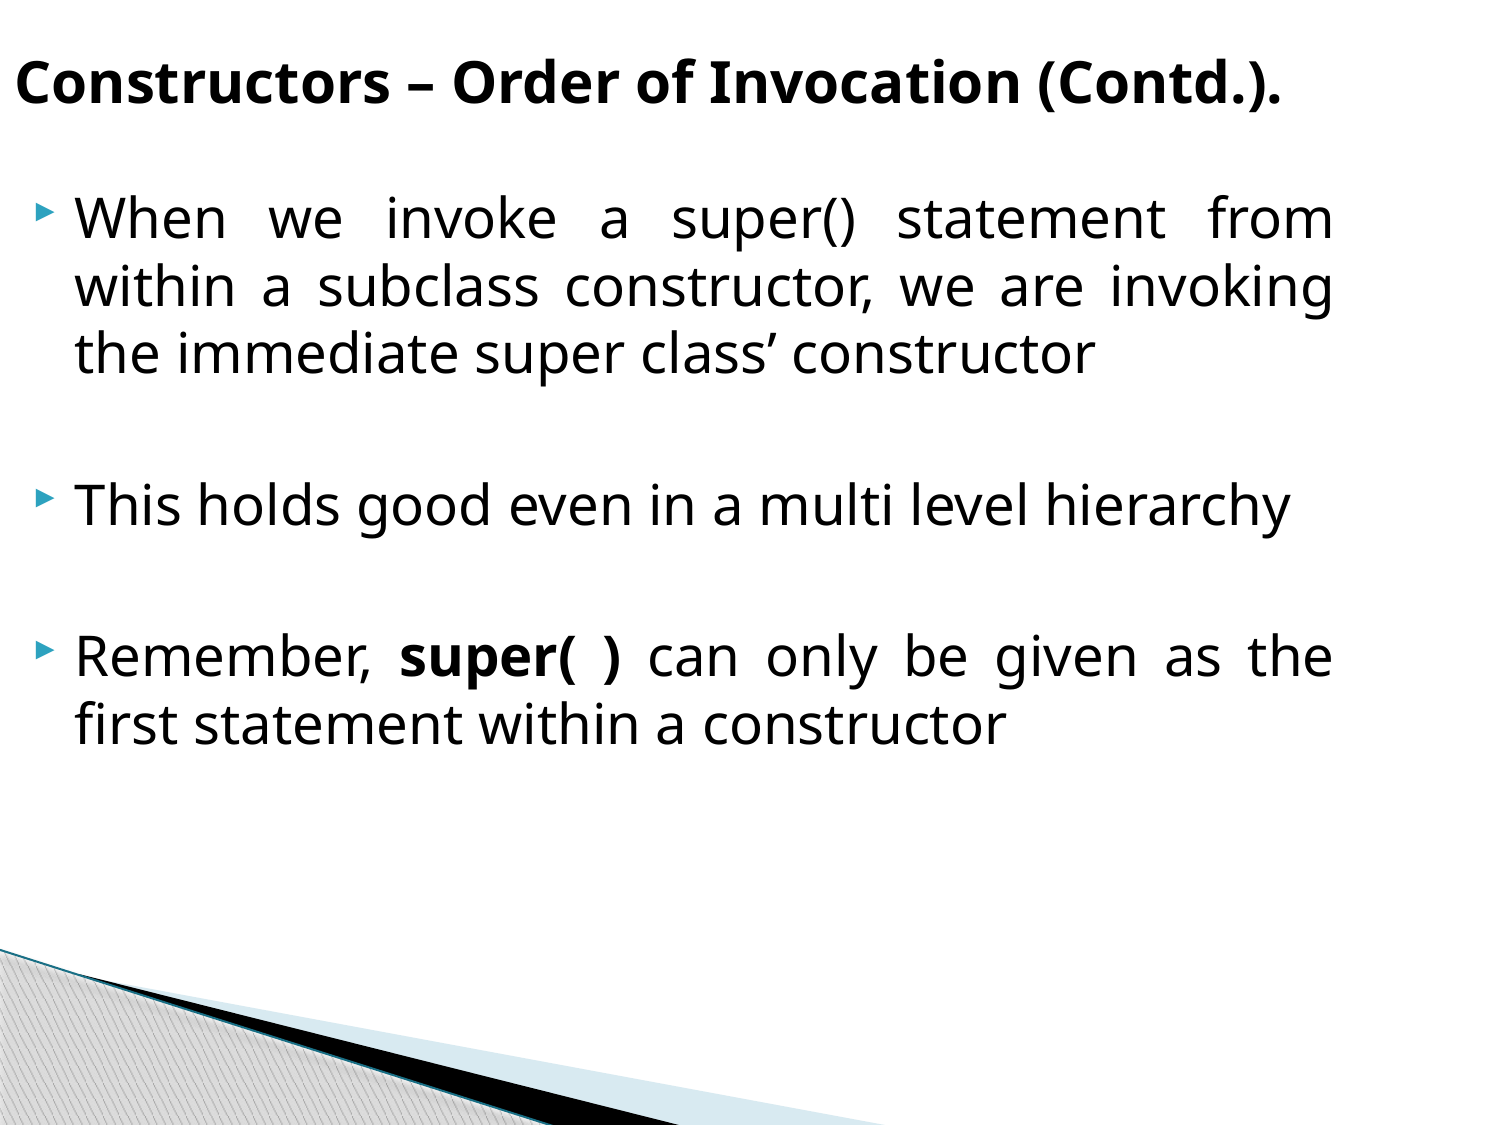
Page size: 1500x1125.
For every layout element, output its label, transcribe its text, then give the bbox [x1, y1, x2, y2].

title Constructors – Order of Invocation (Contd.). [0, 37, 1425, 124]
list When we invoke a super() statement from within a subclass constructor, we are invoking the immediate super class’ constructor This holds good even in a multi level hierarchy Remember, super( ) can only be given as the first statement within a constructor [0, 174, 1350, 1000]
